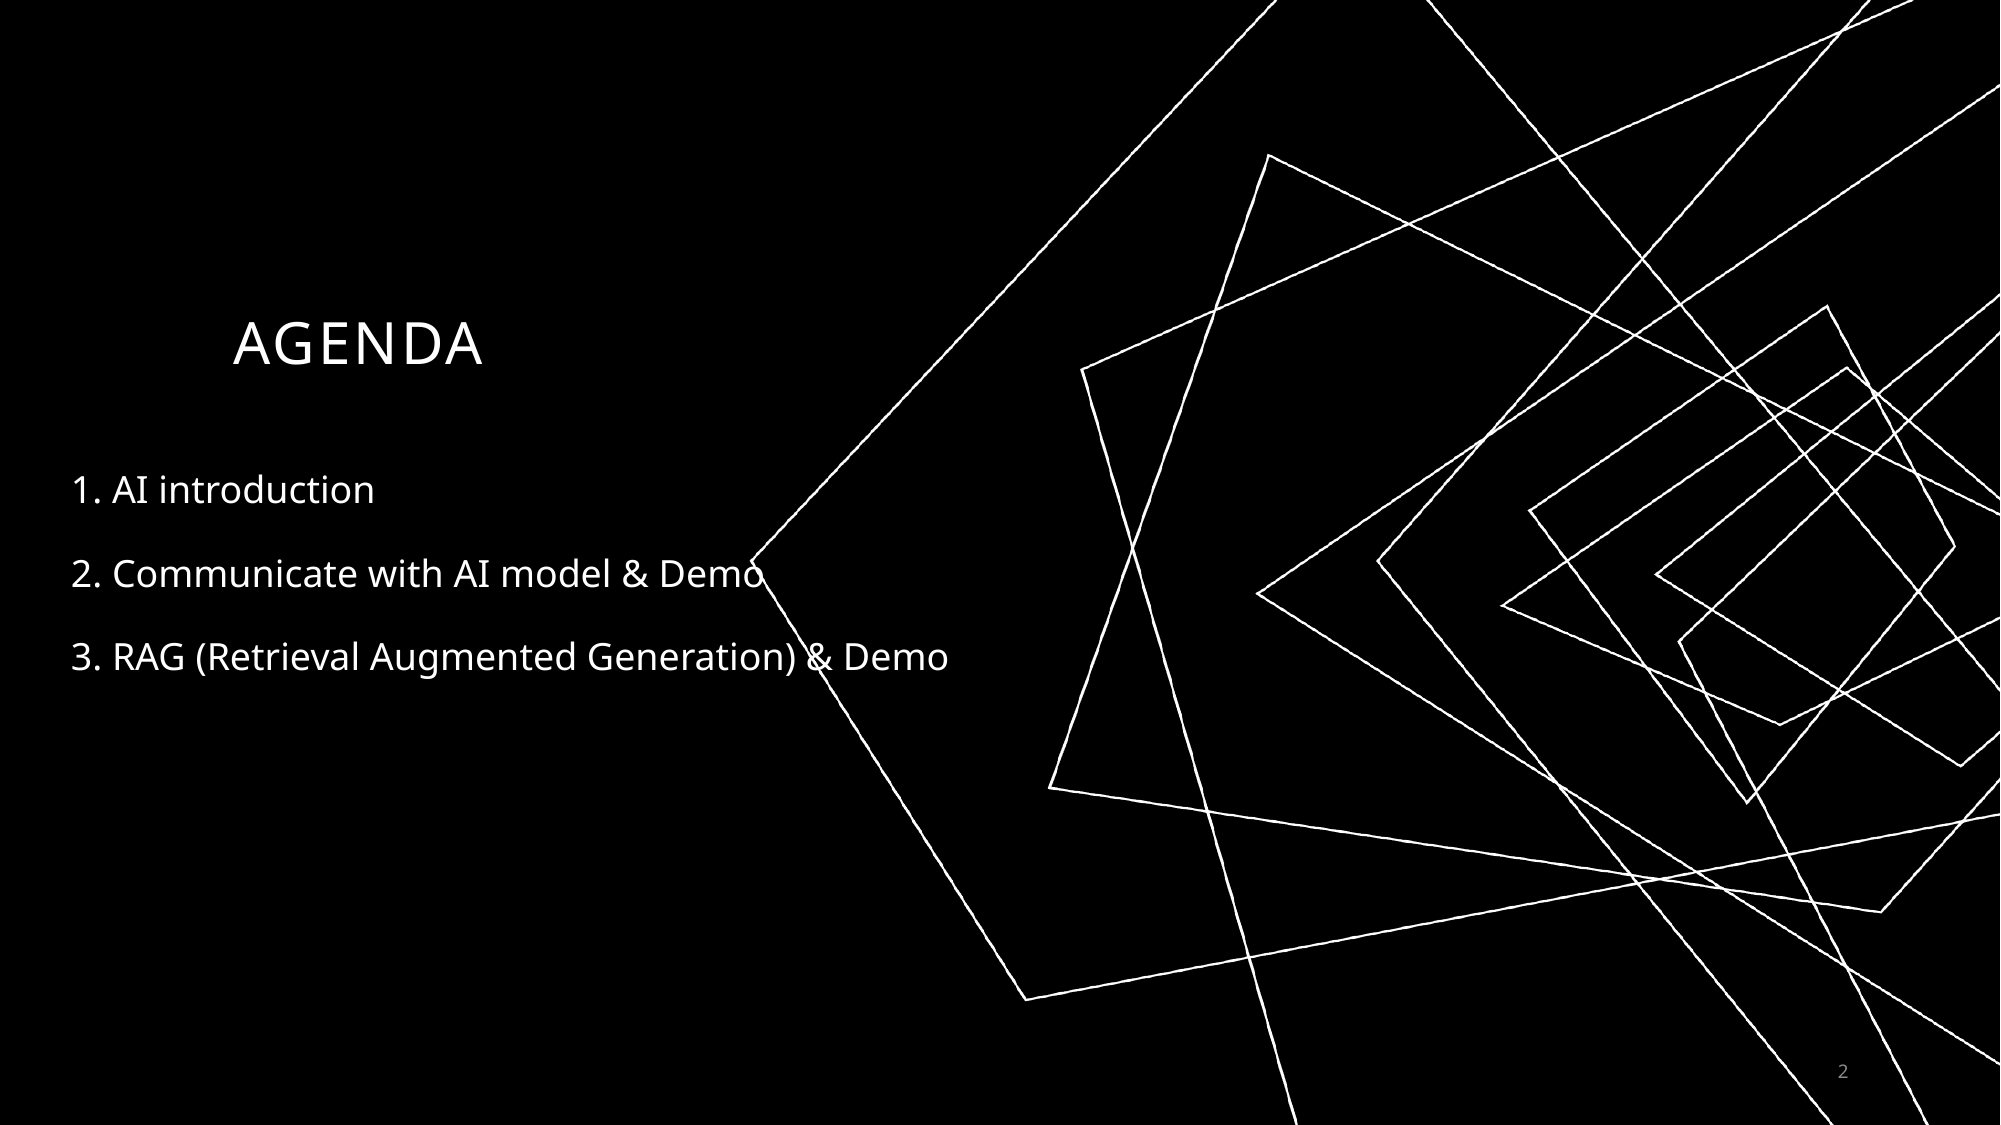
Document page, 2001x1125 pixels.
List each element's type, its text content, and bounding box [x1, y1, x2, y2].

picture [693, 0, 2000, 1125]
title AGENDA [218, 167, 694, 385]
list 1. AI introduction 2. Communicate with AI model & Demo 3. RAG (Retrieval Augmented Generation) & Demo [55, 440, 1000, 977]
slide_number 2 [1701, 1042, 1864, 1103]
